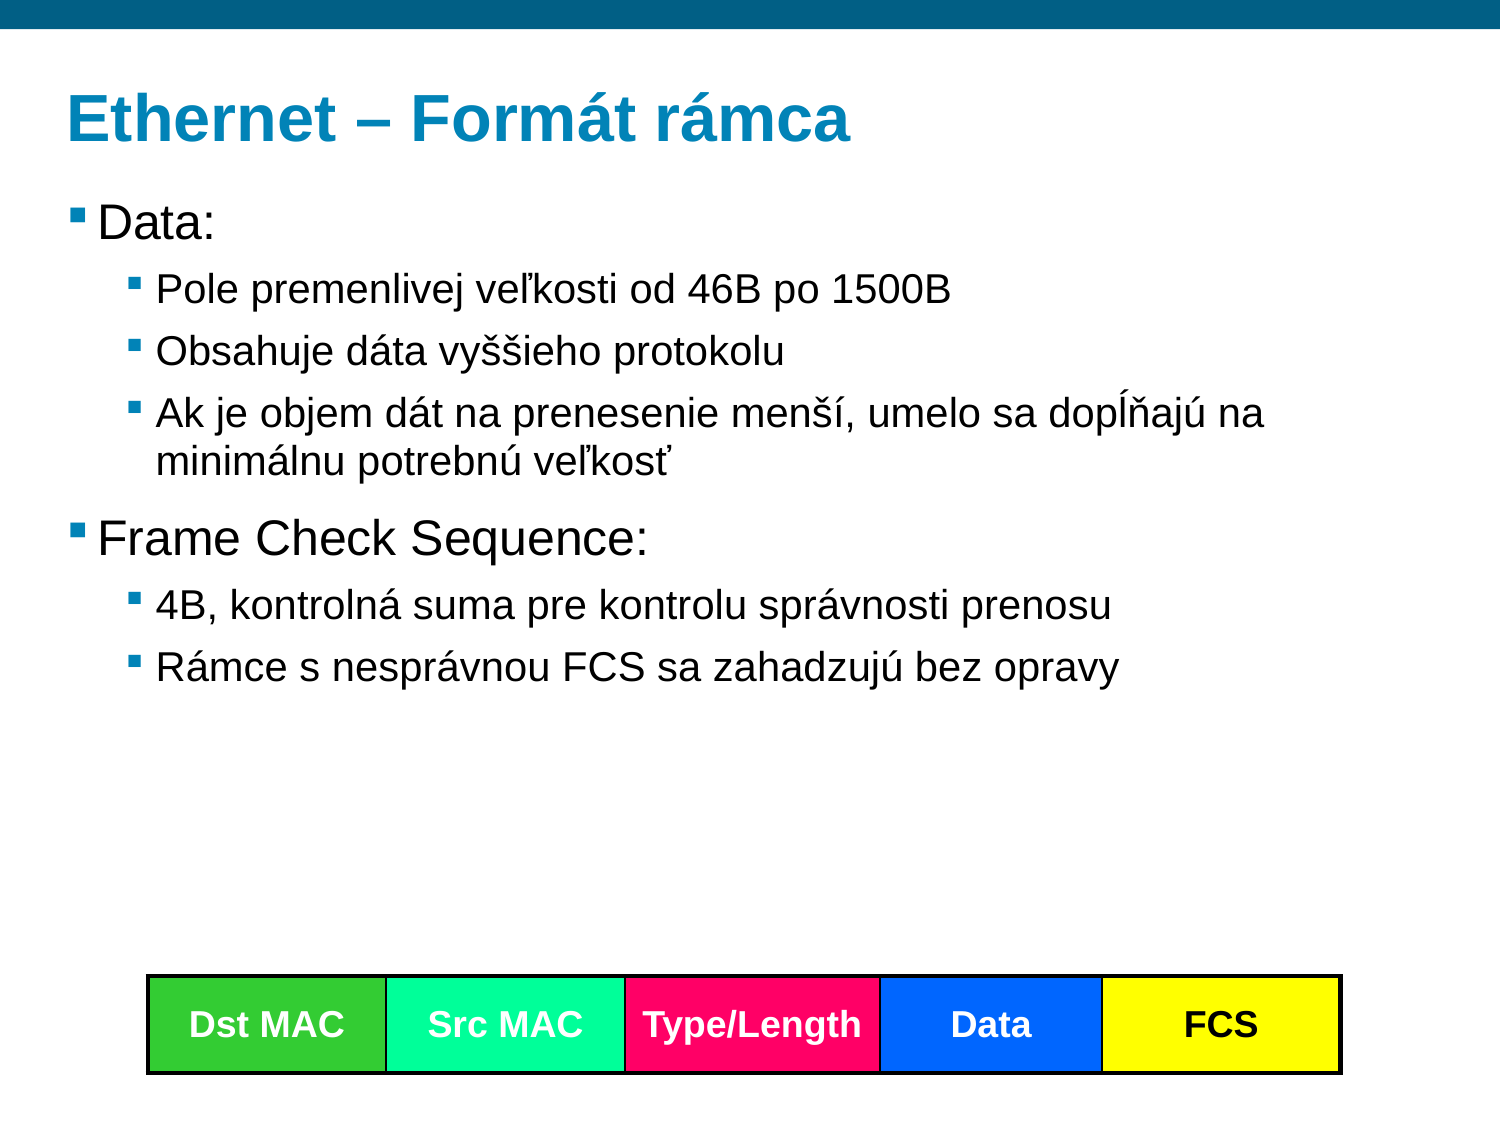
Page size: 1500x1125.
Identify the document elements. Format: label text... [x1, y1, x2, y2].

table_header Dst MAC [150, 978, 385, 1071]
title Ethernet – Formát rámca [53, 50, 1447, 163]
table_header Data [881, 978, 1101, 1071]
list Data: Pole premenlivej veľkosti od 46B po 1500B Obsahuje dáta vyššieho protokolu Ak je objem dát na prenesenie menší, umelo sa dopĺňajú na minimálnu potrebnú veľkosť Frame Check Sequence: 4B, kontrolná suma pre kontrolu správnosti prenosu Rámce s nesprávnou FCS sa zahadzujú bez opravy [53, 187, 1447, 1075]
table_header FCS [1103, 978, 1338, 1071]
table_header Type/Length [626, 978, 879, 1071]
table_header Src MAC [387, 978, 624, 1071]
